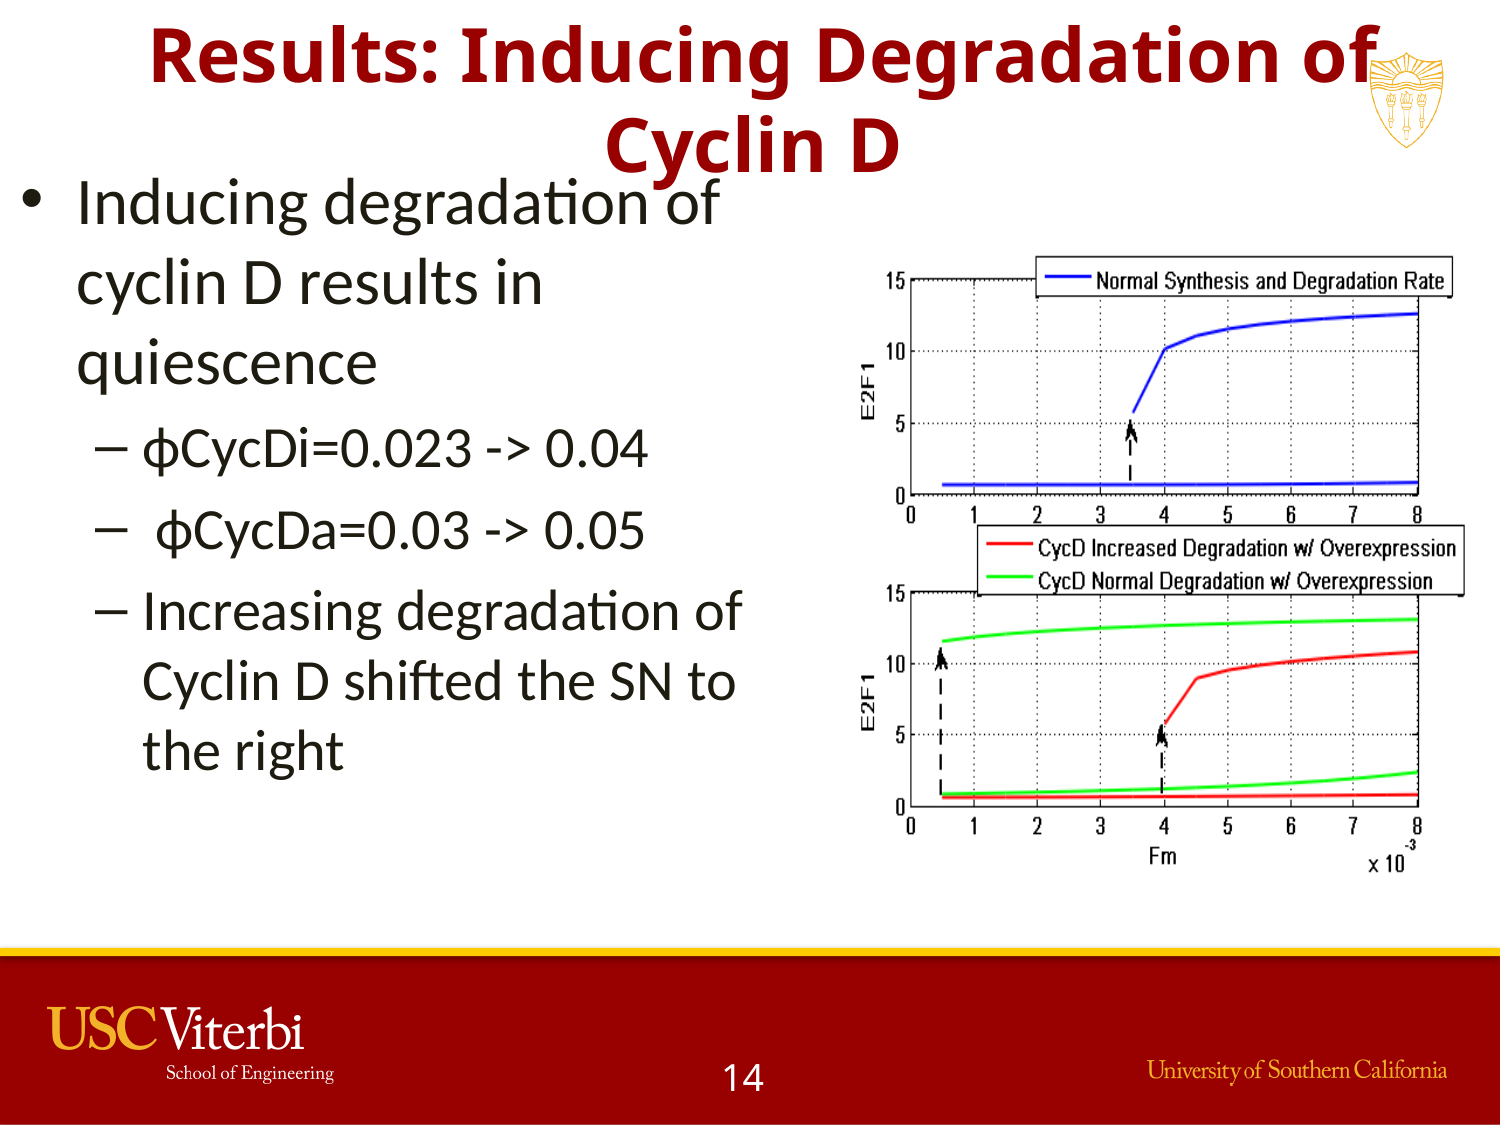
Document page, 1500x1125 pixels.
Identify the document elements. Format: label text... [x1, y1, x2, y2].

picture [1425, 1059, 1447, 1086]
slide_number 14 [1074, 1024, 1425, 1103]
text_box 14 [706, 1046, 800, 1125]
picture [47, 1006, 334, 1084]
title Results: Inducing Degradation of Cyclin D [4, 0, 1500, 230]
list Inducing degradation of cyclin D results in quiescence ϕCycDi=0.023 -> 0.04 ϕCycDa=0.03 -> 0.05 Increasing degradation of Cyclin D shifted the SN to the right [5, 149, 781, 925]
picture [824, 249, 1481, 888]
